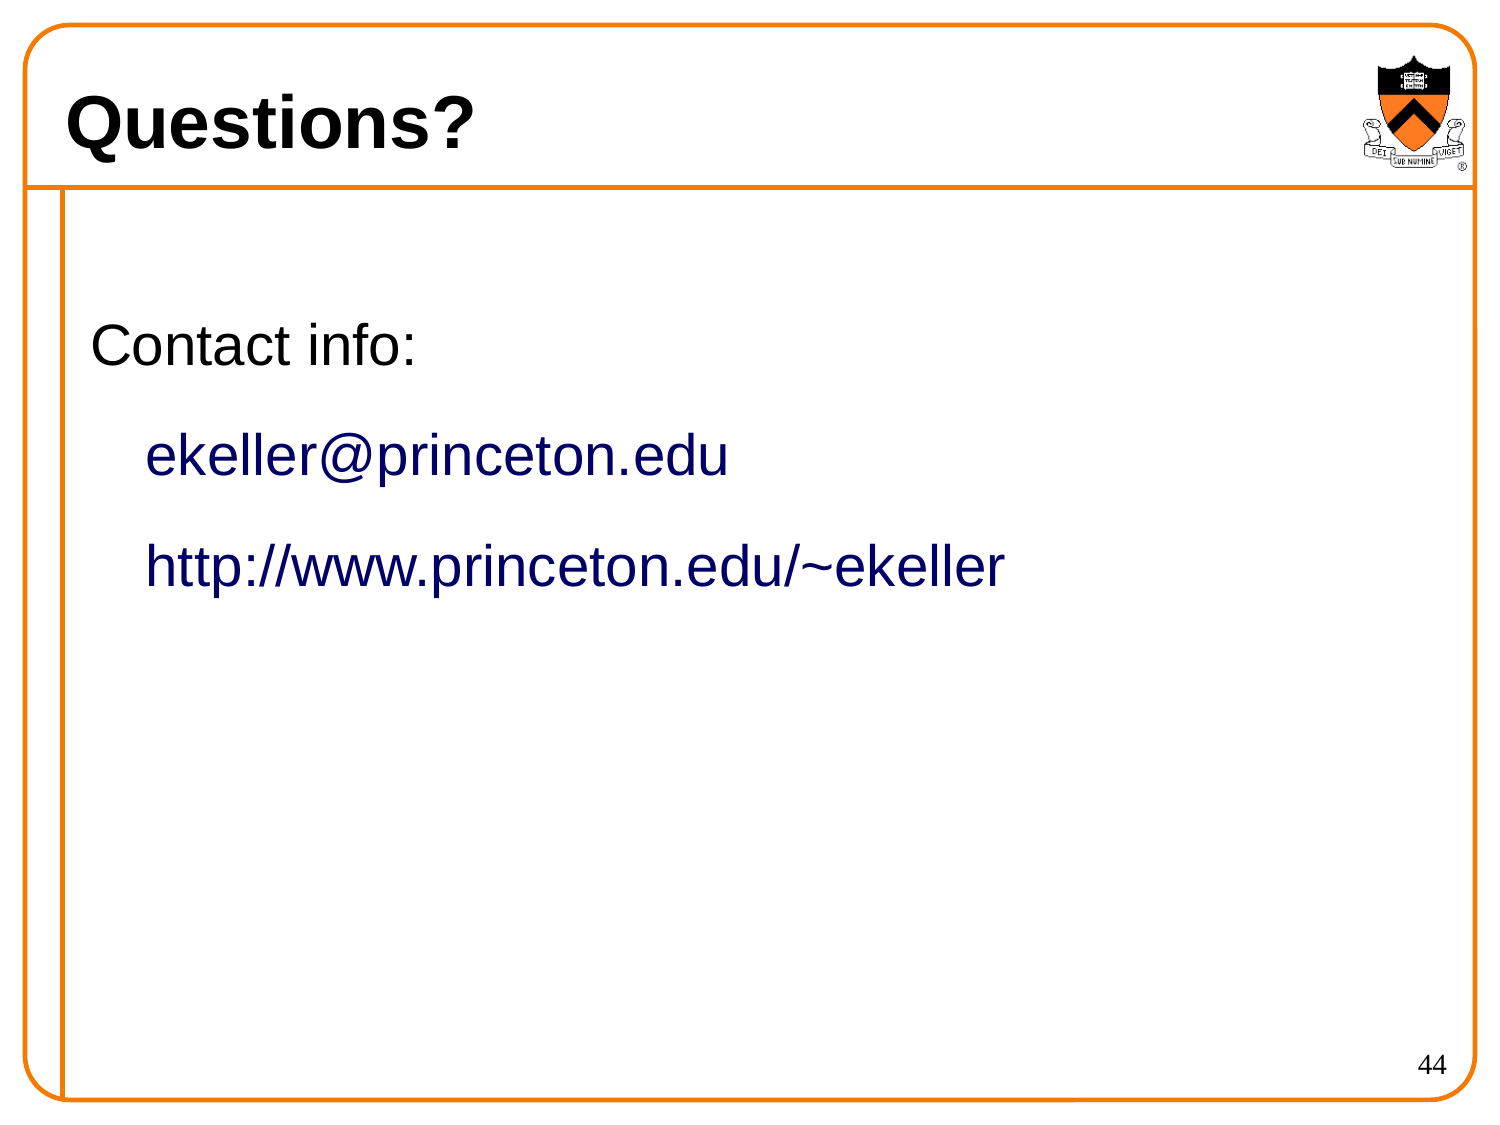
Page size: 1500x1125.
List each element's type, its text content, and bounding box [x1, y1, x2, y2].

title Questions? [49, 62, 1374, 176]
list Contact info: ekeller@princeton.edu http://www.princeton.edu/~ekeller [74, 199, 1463, 1101]
picture [1361, 52, 1467, 171]
slide_number 44 [1312, 1037, 1463, 1101]
